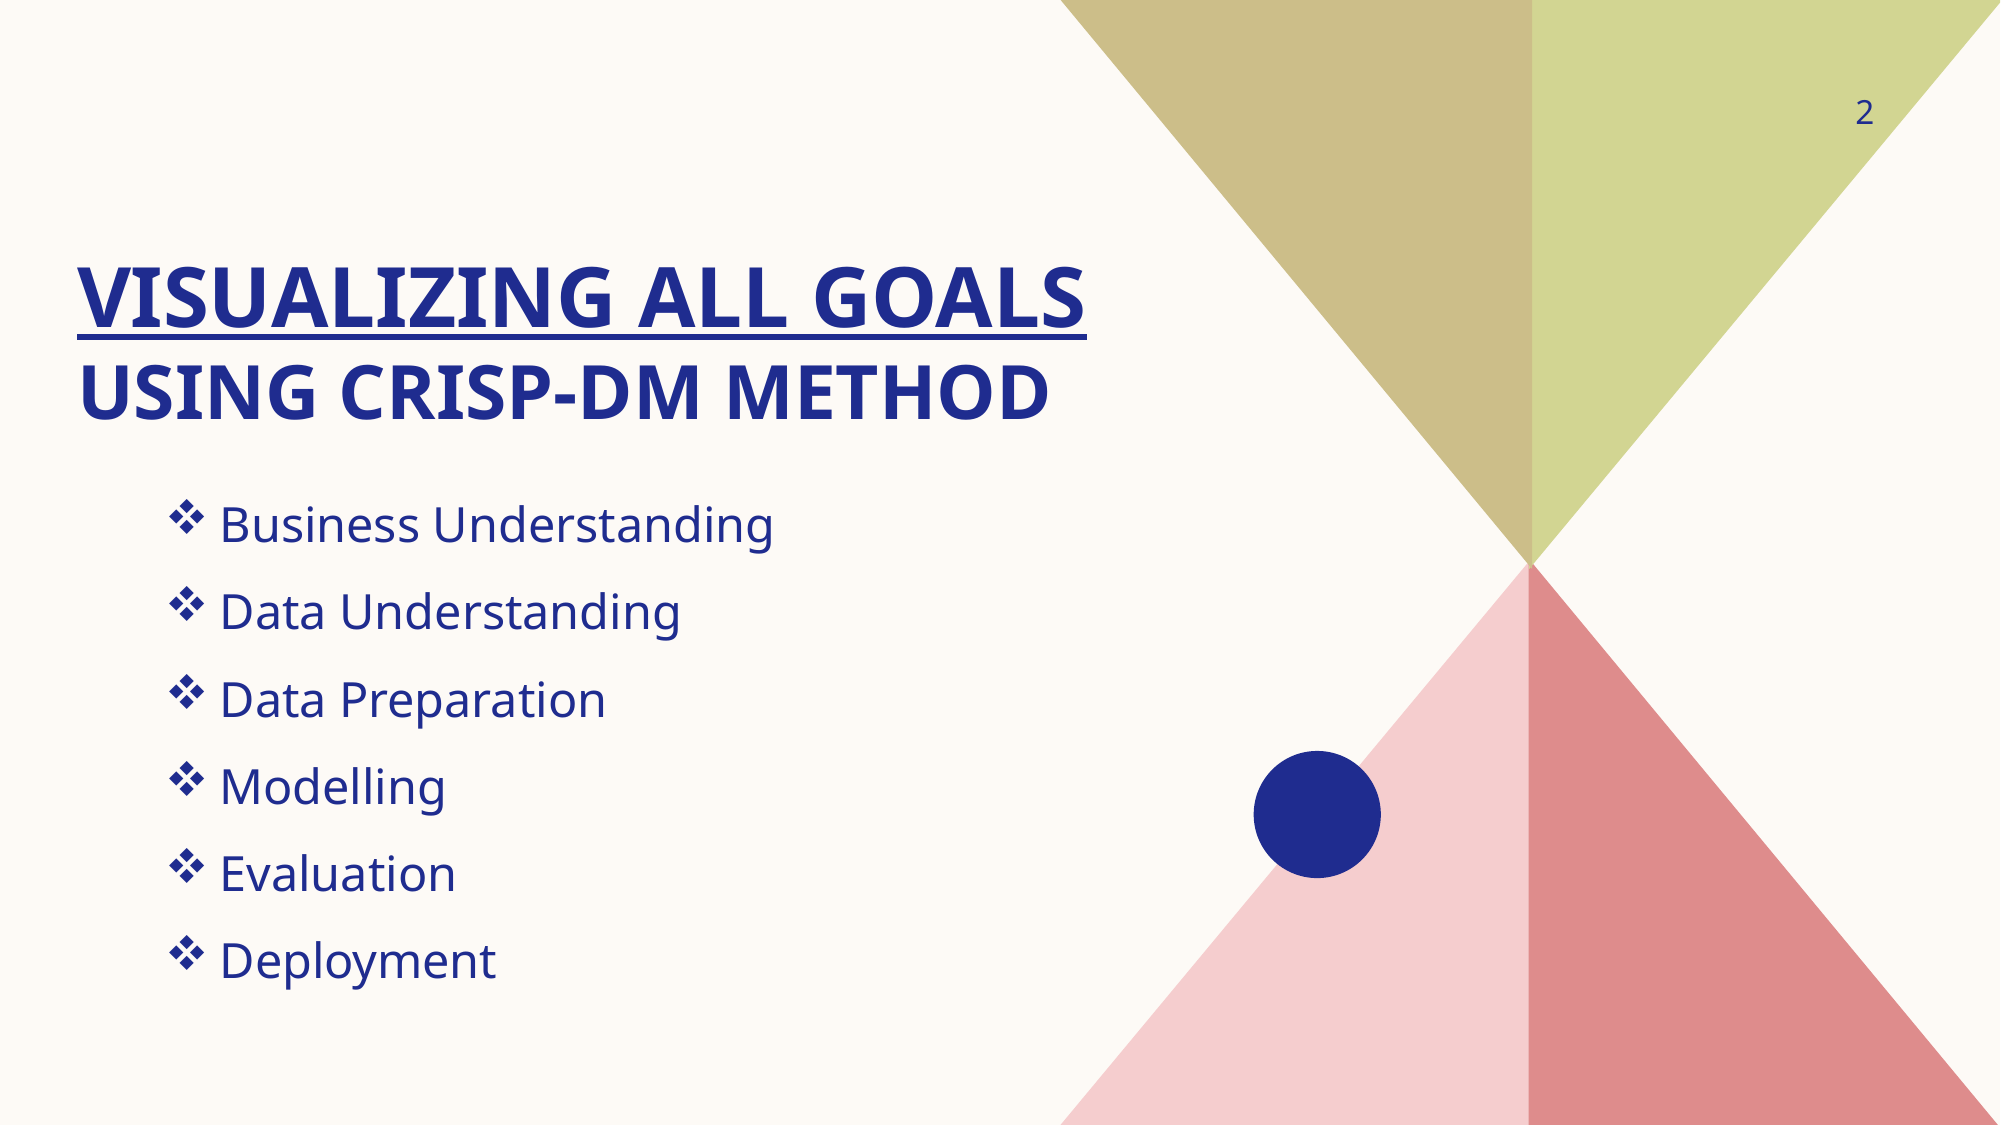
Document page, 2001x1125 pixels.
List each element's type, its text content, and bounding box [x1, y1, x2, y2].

list Business Understanding Data Understanding Data Preparation Modelling Evaluation Deployment [150, 464, 1230, 992]
title Visualizing all goals using crisp-dm method [62, 201, 1275, 435]
slide_number 2 [1699, 75, 1875, 153]
